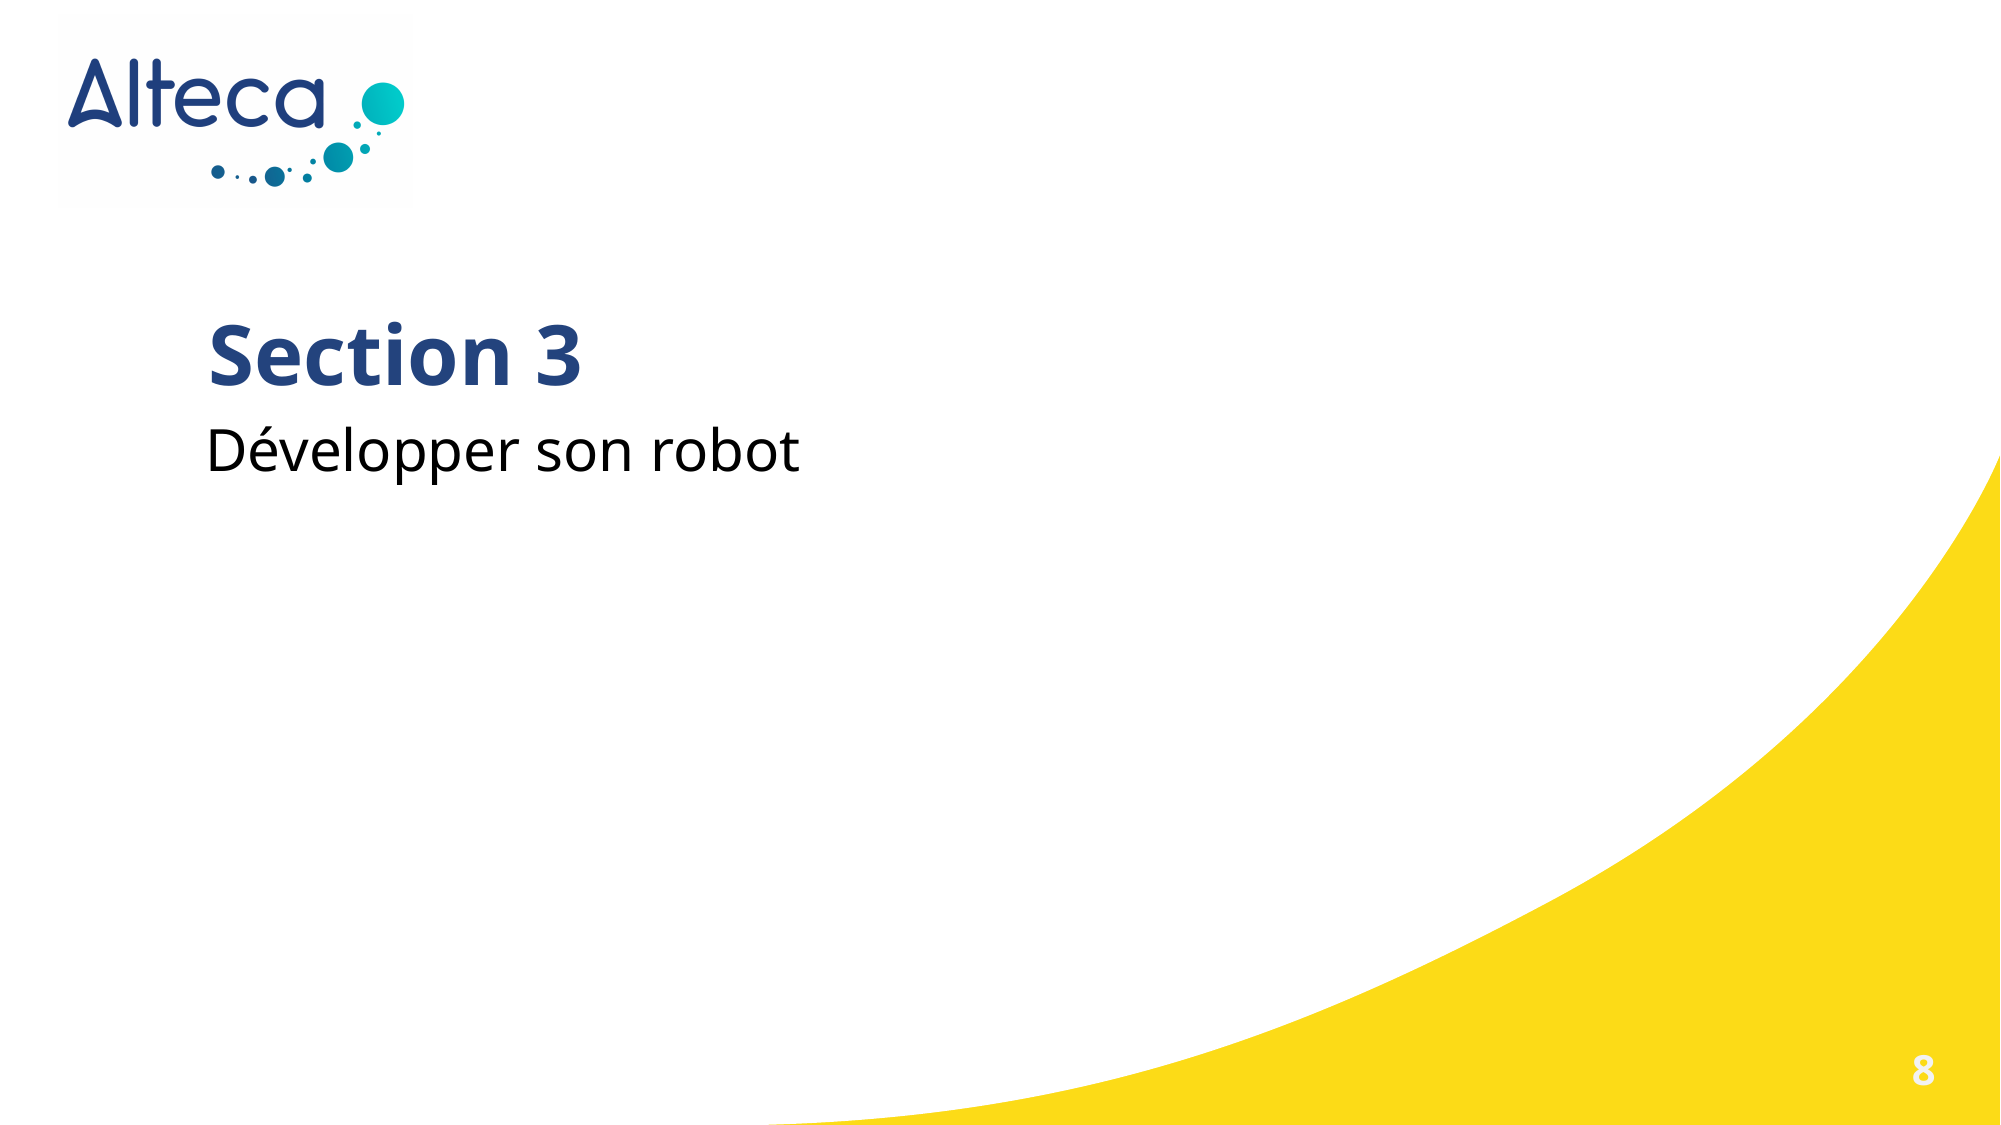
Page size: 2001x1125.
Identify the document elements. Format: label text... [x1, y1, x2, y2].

title Section 3 [208, 295, 1792, 422]
picture [58, 14, 413, 208]
text_box [225, 104, 257, 165]
list Développer son robot [205, 421, 1452, 509]
